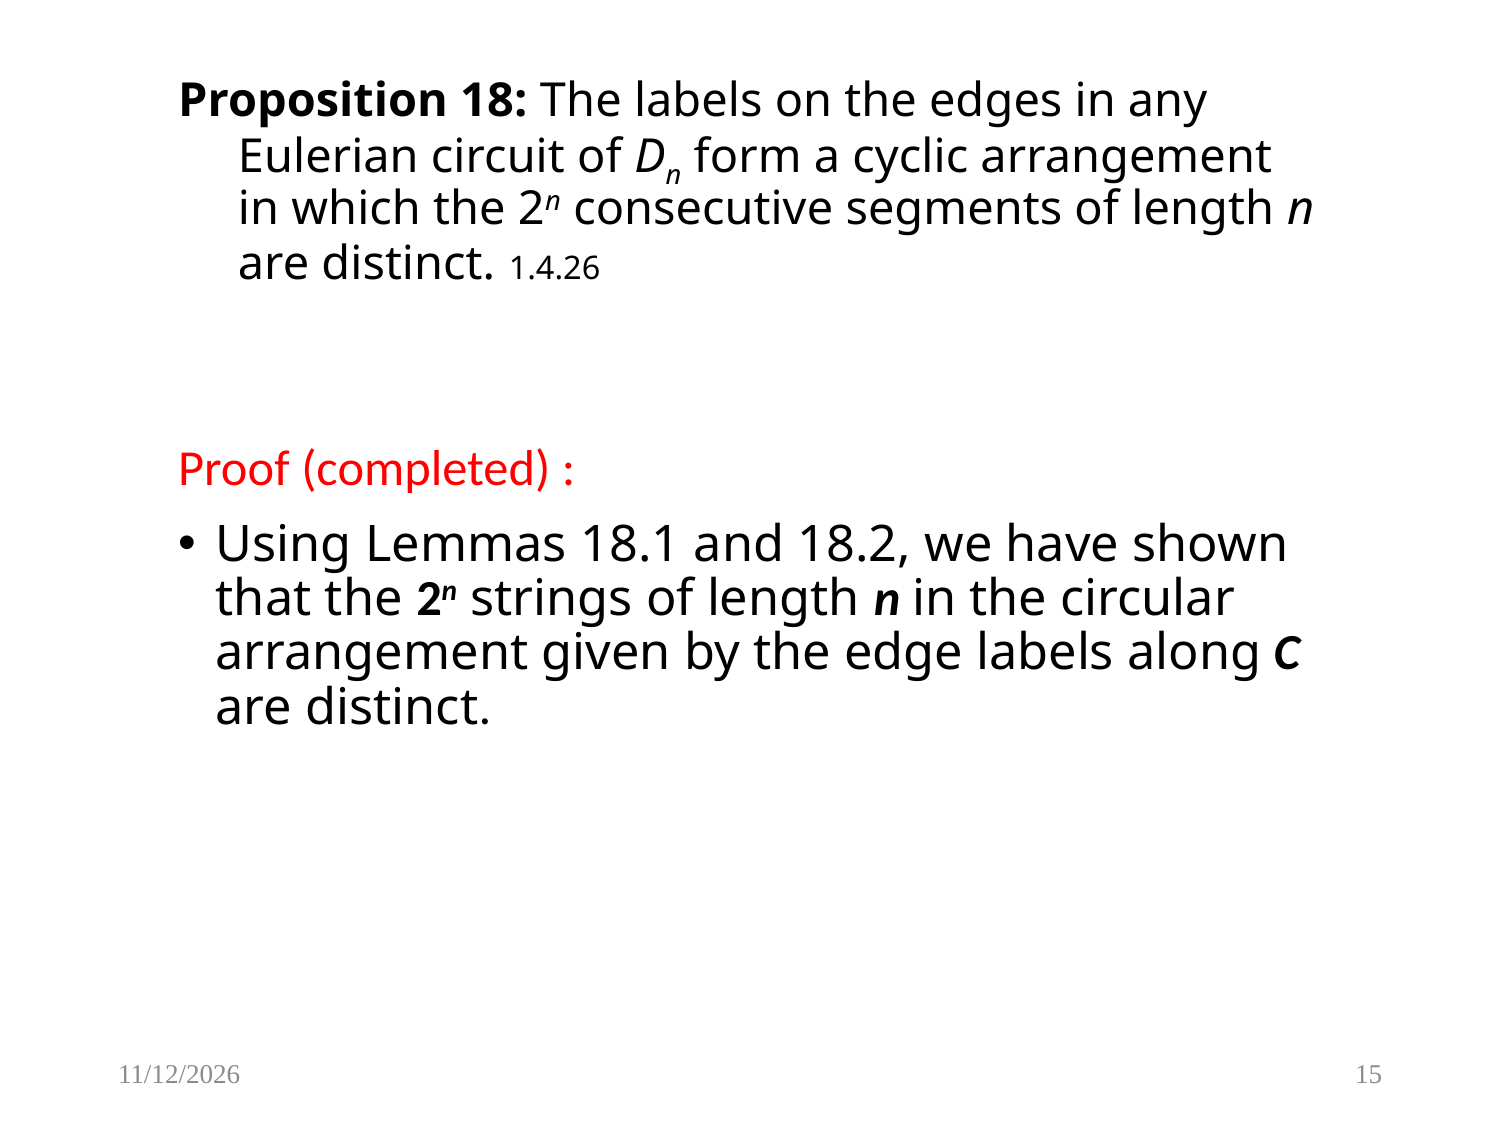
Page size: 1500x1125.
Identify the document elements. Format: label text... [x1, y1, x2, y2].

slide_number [103, 1042, 441, 1103]
slide_number 15 [1059, 1042, 1397, 1103]
title Proposition 18: The labels on the edges in any Eulerian circuit of Dn form a cyclic arrangement in which the 2n consecutive segments of length n are distinct. 1.4.26 [163, 52, 1337, 315]
list Proof (completed) : Using Lemmas 18.1 and 18.2, we have shown that the 2n strings of length n in the circular arrangement given by the edge labels along C are distinct. [163, 434, 1337, 1053]
